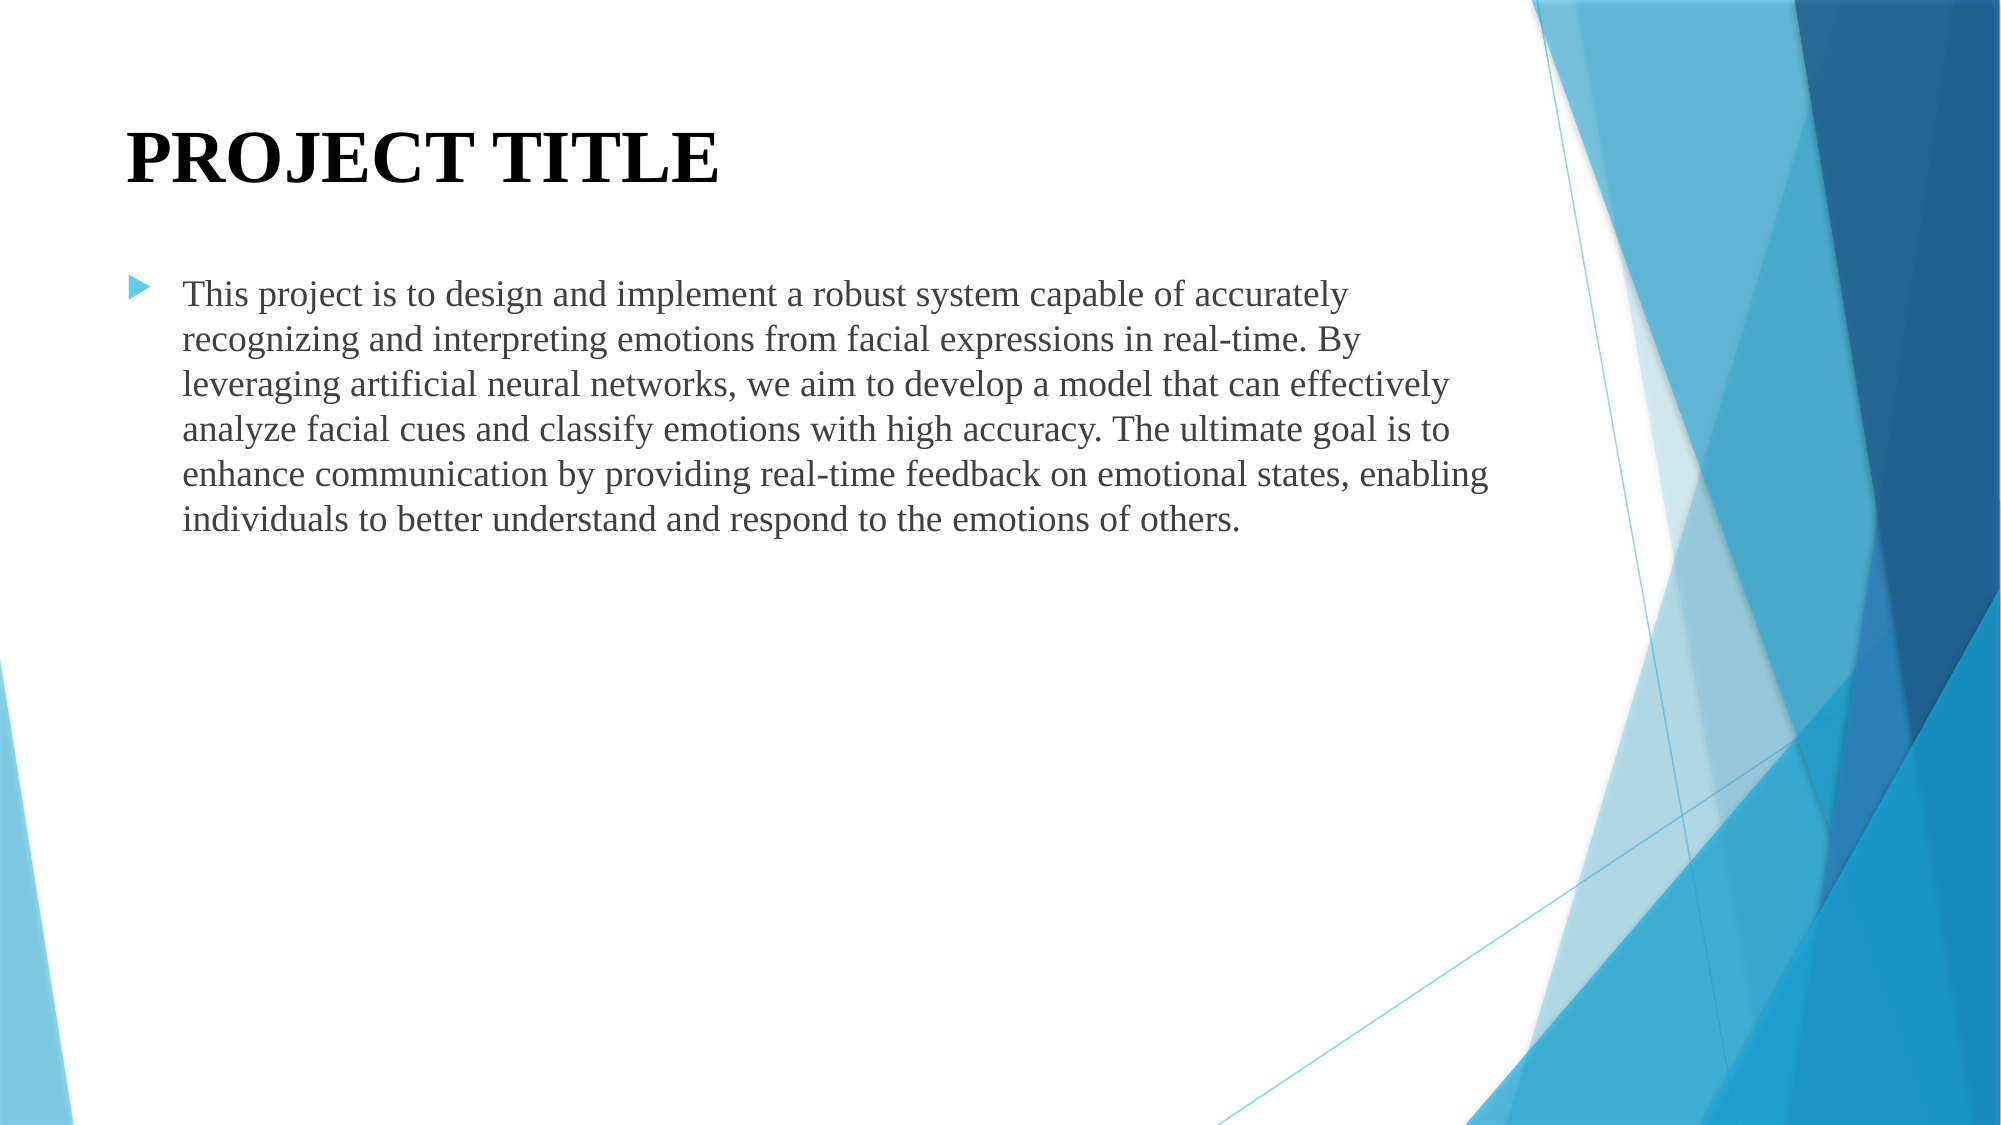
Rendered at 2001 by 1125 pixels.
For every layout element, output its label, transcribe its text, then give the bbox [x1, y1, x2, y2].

list This project is to design and implement a robust system capable of accurately recognizing and interpreting emotions from facial expressions in real-time. By leveraging artificial neural networks, we aim to develop a model that can effectively analyze facial cues and classify emotions with high accuracy. The ultimate goal is to enhance communication by providing real-time feedback on emotional states, enabling individuals to better understand and respond to the emotions of others. [111, 261, 1522, 992]
title PROJECT TITLE [111, 99, 1522, 261]
